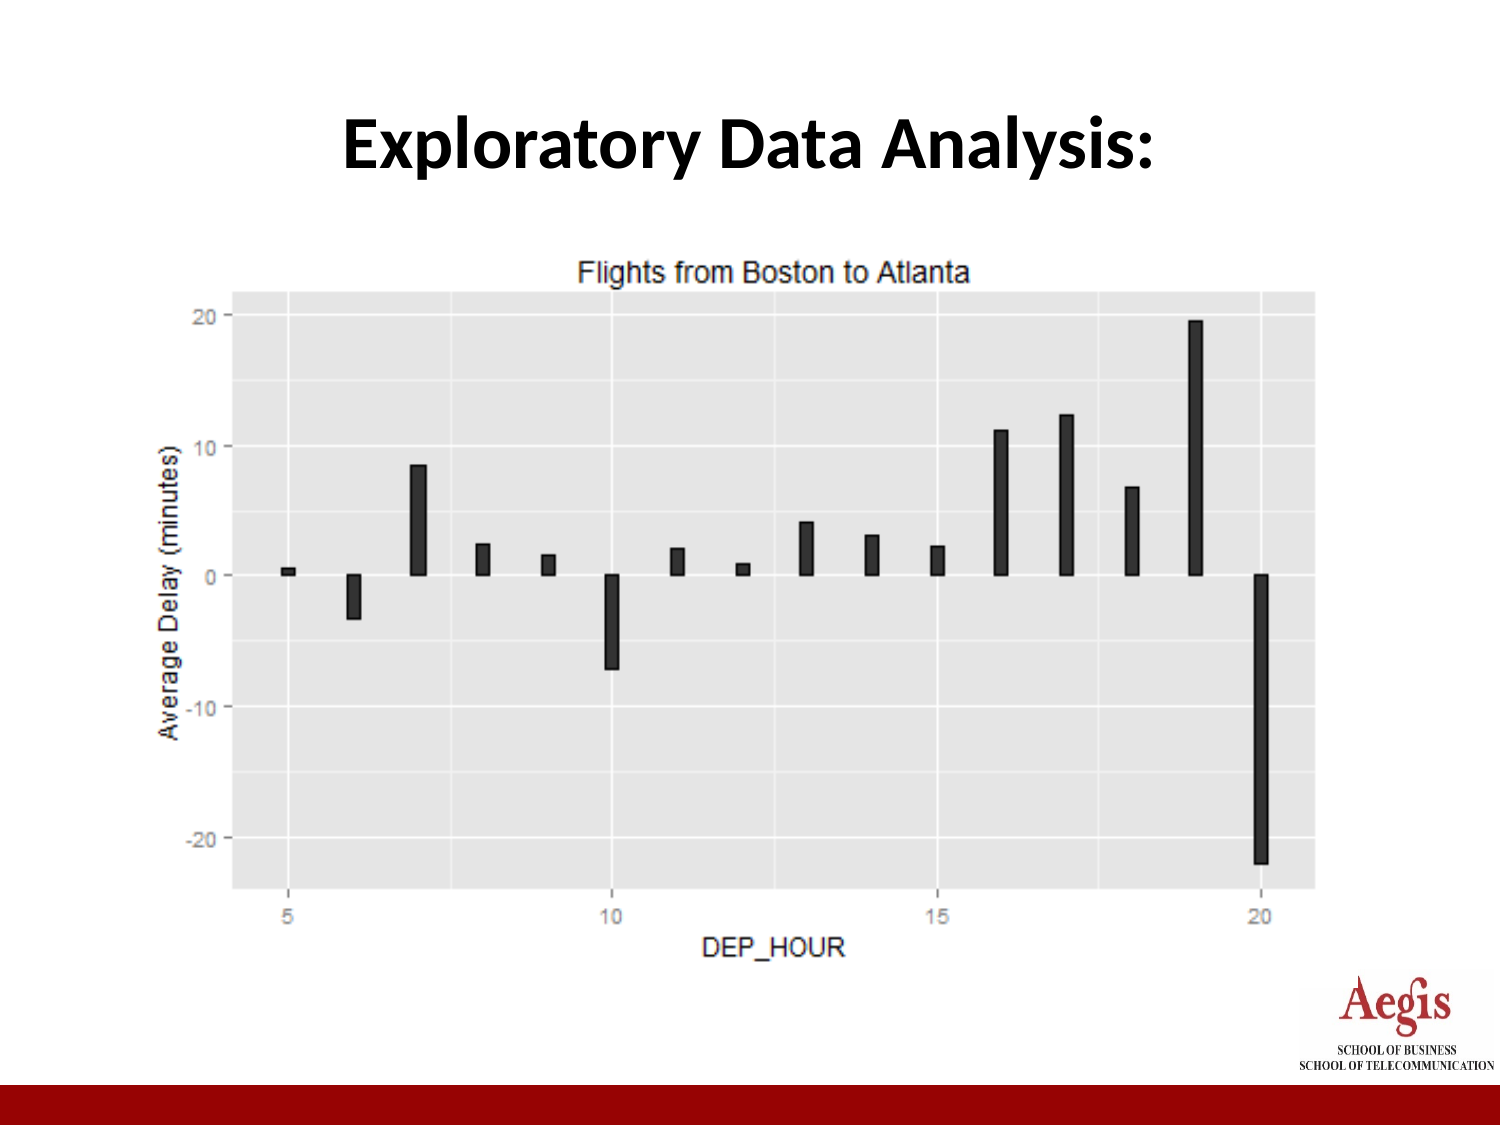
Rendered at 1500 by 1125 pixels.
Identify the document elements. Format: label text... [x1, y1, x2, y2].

title Exploratory Data Analysis: [75, 45, 1425, 233]
picture [124, 207, 1494, 1070]
